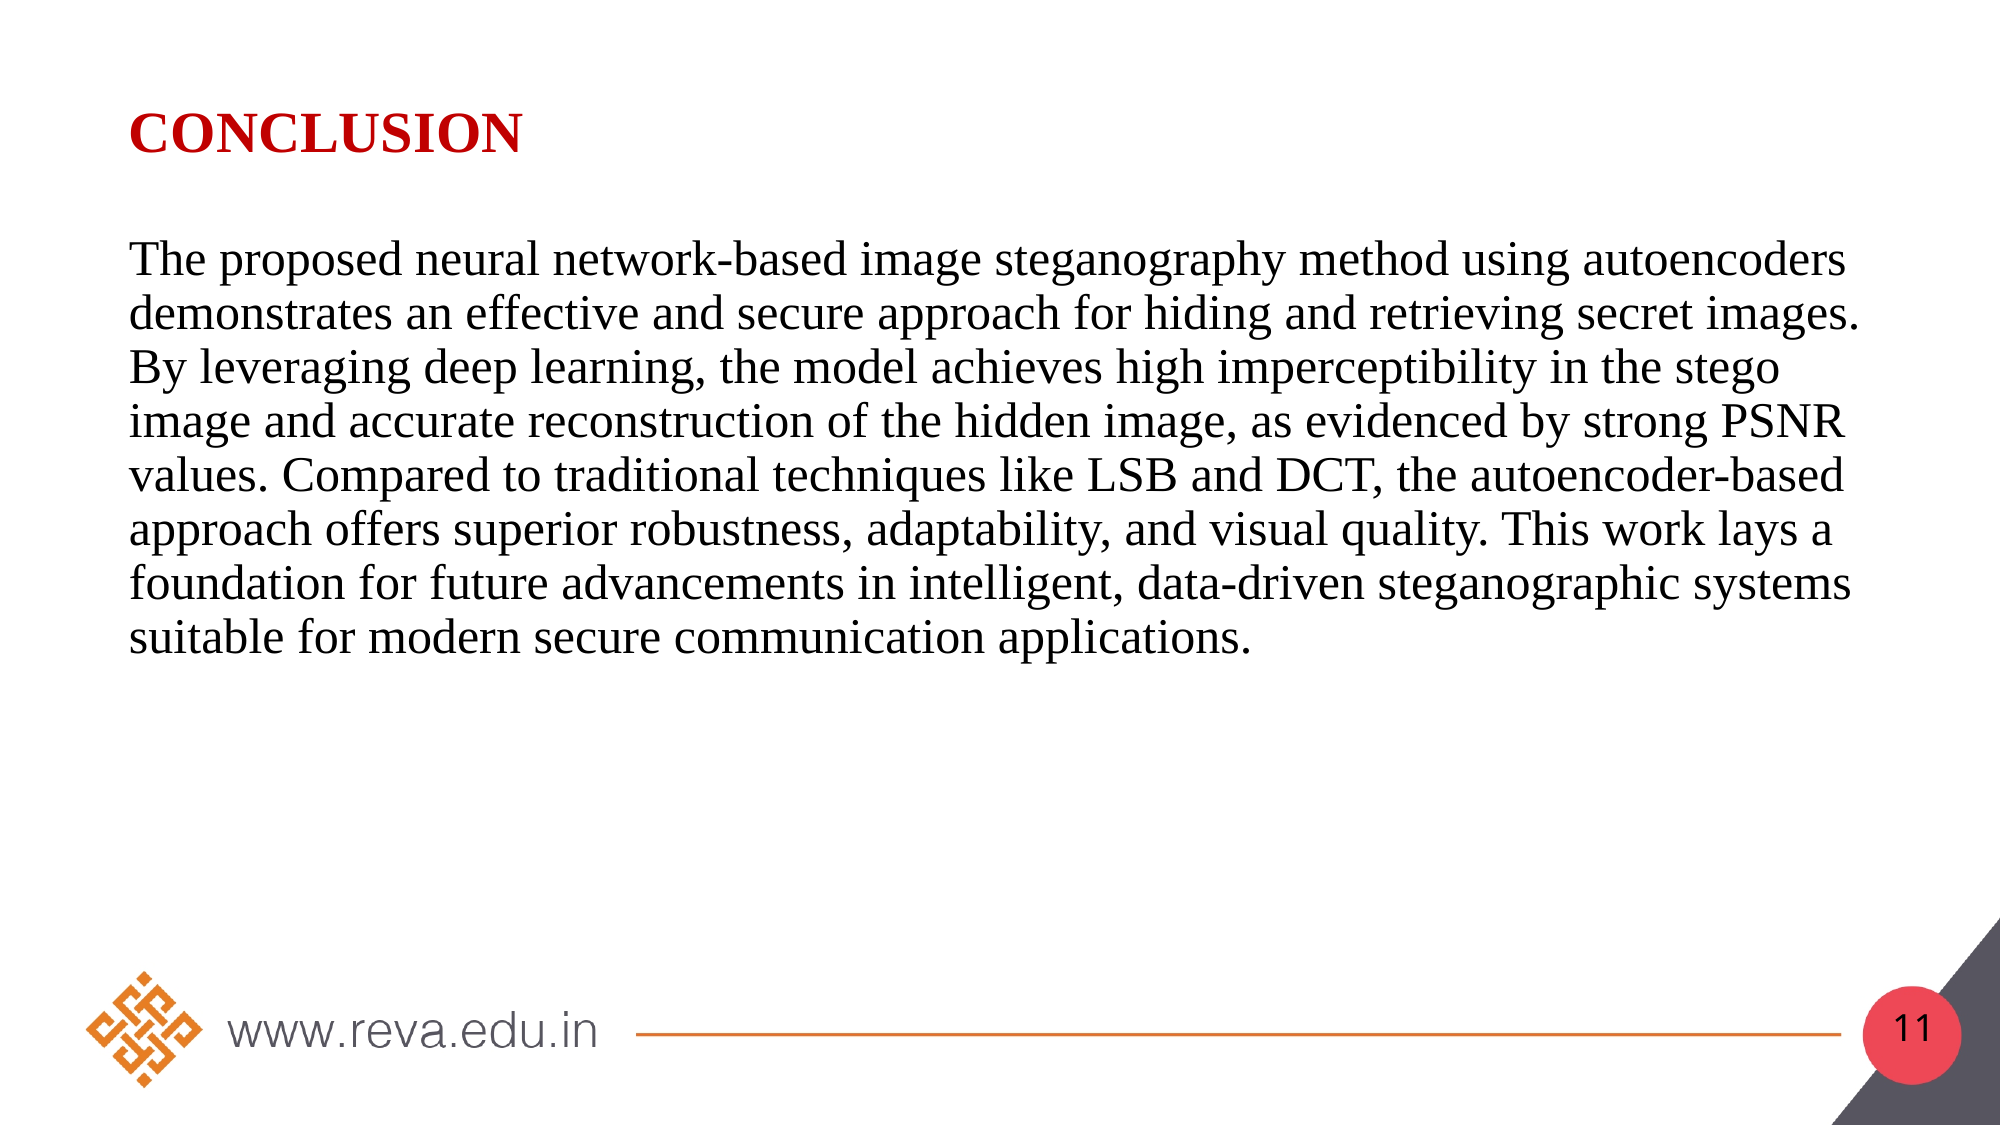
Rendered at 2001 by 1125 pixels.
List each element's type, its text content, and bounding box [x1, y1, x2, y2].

slide_number 11 [1864, 999, 1963, 1060]
title CONCLUSION [114, 64, 1134, 203]
list The proposed neural network-based image steganography method using autoencoders demonstrates an effective and secure approach for hiding and retrieving secret images. By leveraging deep learning, the model achieves high imperceptibility in the stego image and accurate reconstruction of the hidden image, as evidenced by strong PSNR values. Compared to traditional techniques like LSB and DCT, the autoencoder-based approach offers superior robustness, adaptability, and visual quality. This work lays a foundation for future advancements in intelligent, data-driven steganographic systems suitable for modern secure communication applications. [114, 224, 1886, 934]
picture [0, 0, 2000, 1125]
